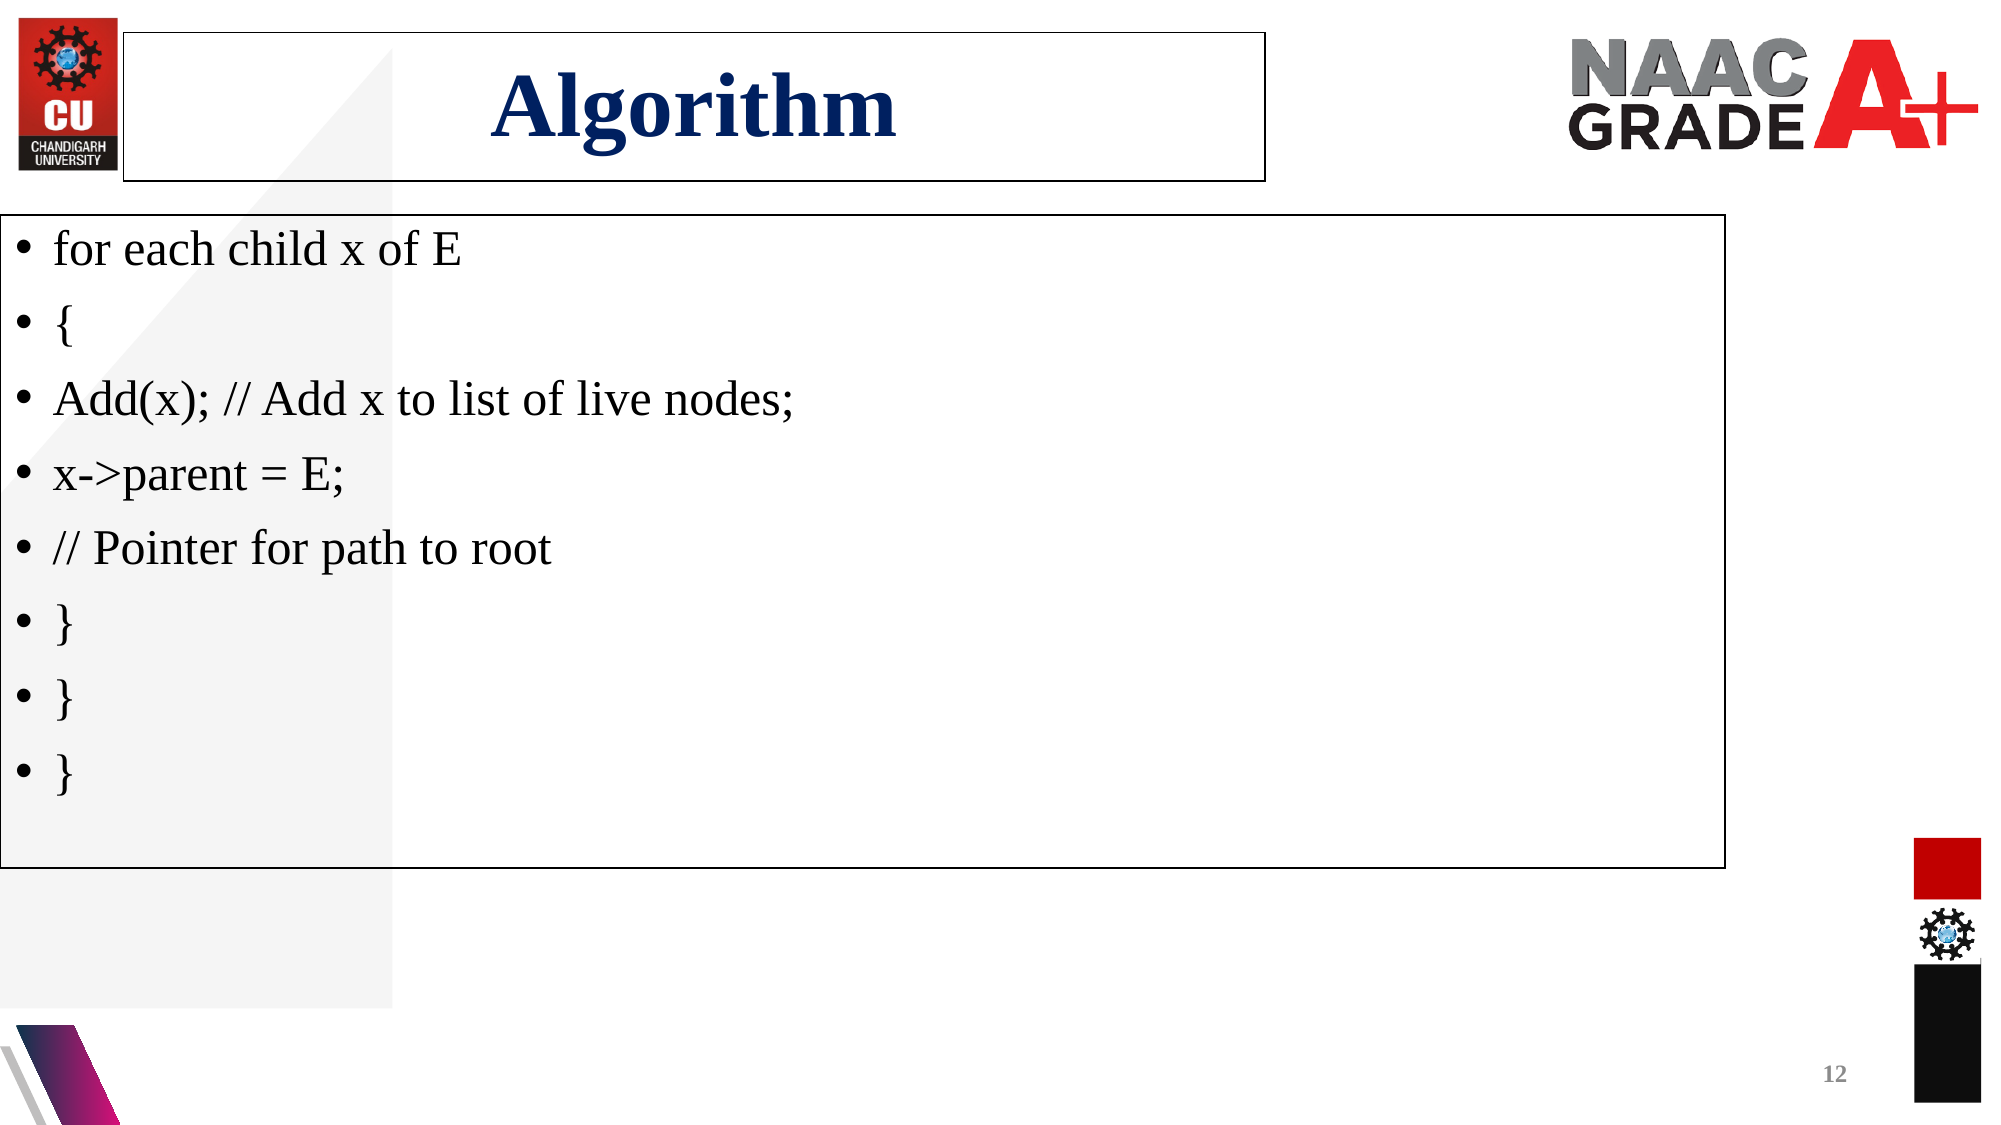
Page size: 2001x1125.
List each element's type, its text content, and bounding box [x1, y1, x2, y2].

picture [1568, 37, 1981, 150]
title Algorithm [123, 32, 1266, 182]
list for each child x of E { Add(x); // Add x to list of live nodes; x->parent = E; // Pointer for path to root } } } [0, 214, 1726, 869]
picture [18, 17, 118, 171]
slide_number 12 [1412, 1042, 1863, 1103]
